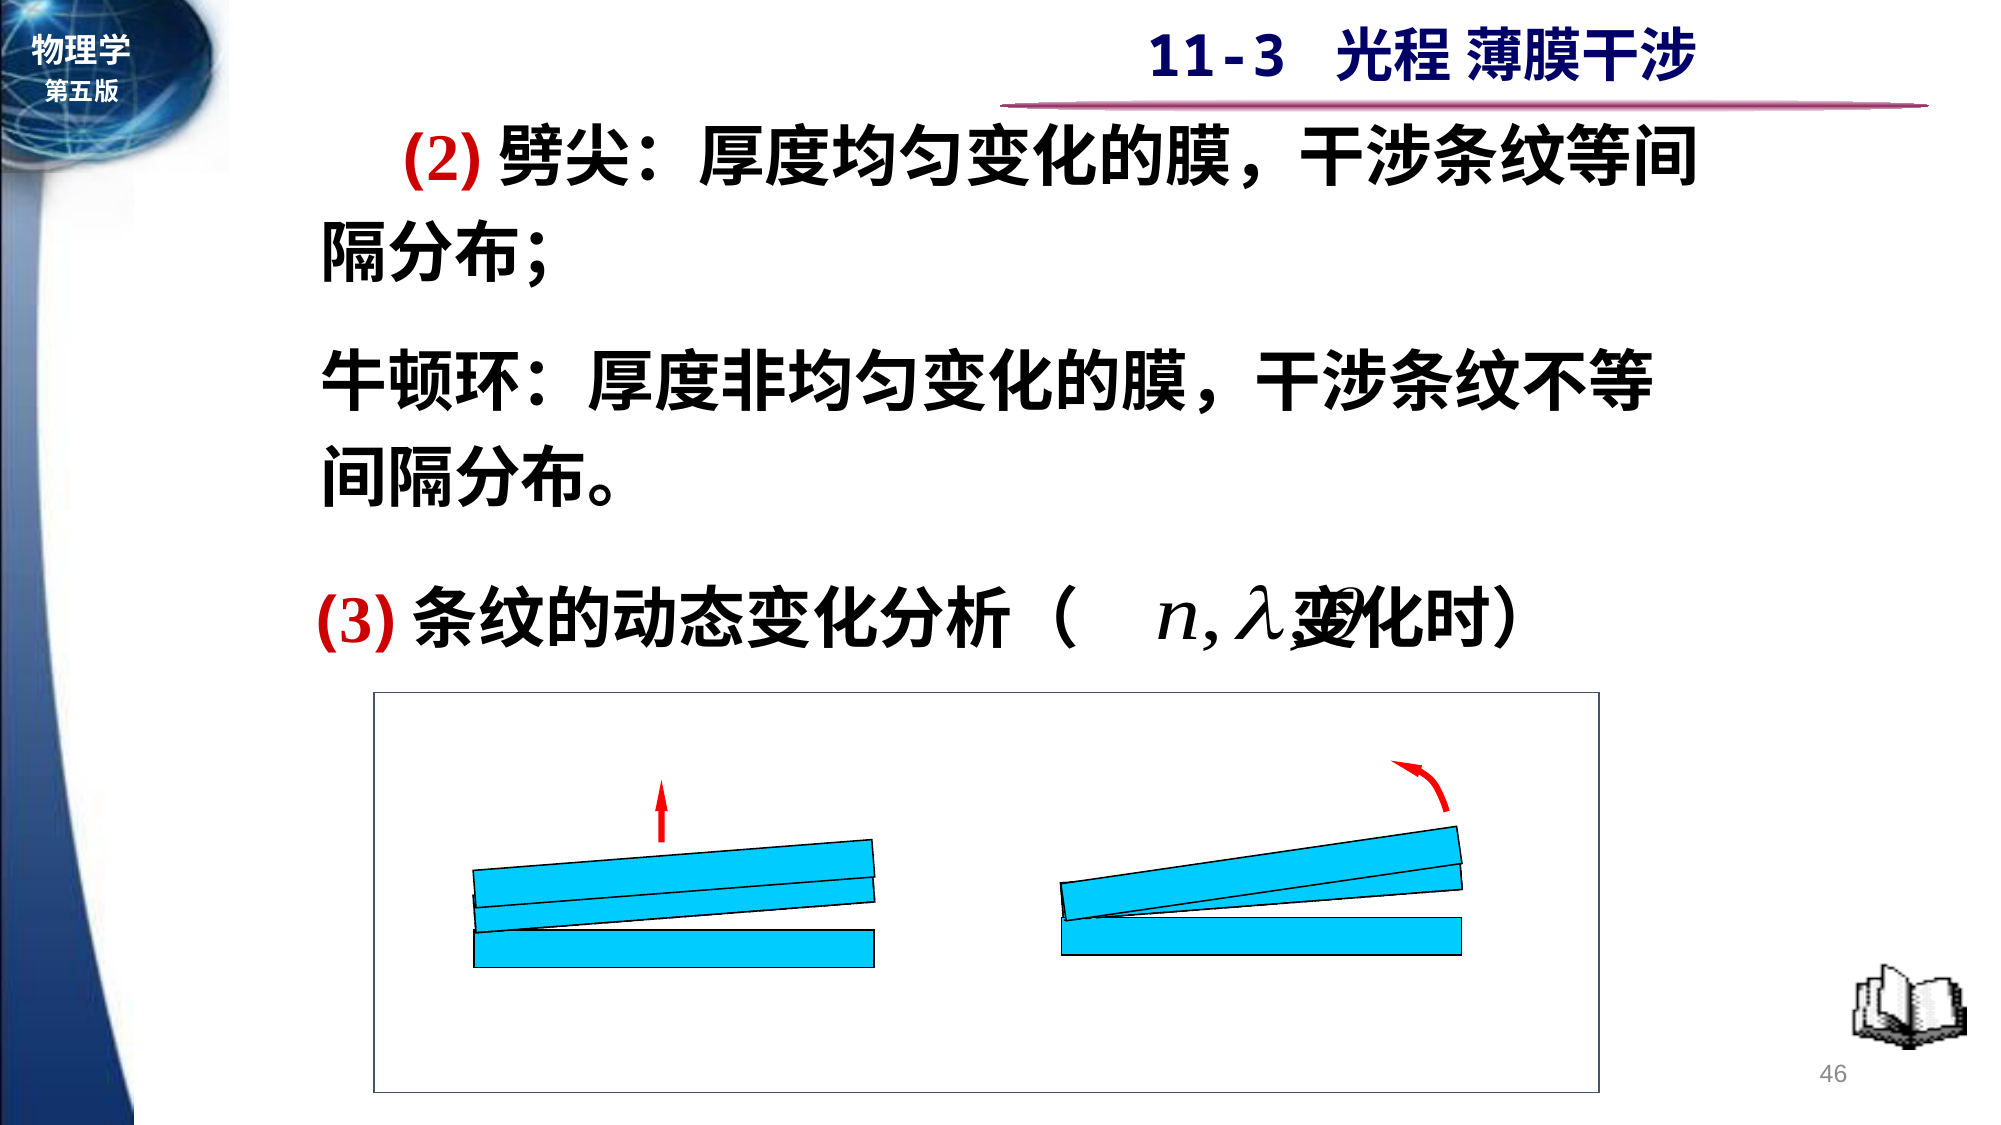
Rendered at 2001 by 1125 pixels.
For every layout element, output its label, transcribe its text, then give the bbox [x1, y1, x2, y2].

picture [1850, 962, 1967, 1050]
picture [0, 0, 229, 1125]
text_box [473, 779, 874, 918]
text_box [267, 568, 1650, 672]
text_box (2)劈尖：厚度均匀变化的膜，干涉条纹等间隔分布； 牛顿环：厚度非均匀变化的膜，干涉条纹不等间隔分布。 [305, 90, 1721, 523]
slide_number 46 [1412, 1042, 1863, 1103]
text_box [1061, 754, 1462, 905]
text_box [373, 692, 1599, 1093]
